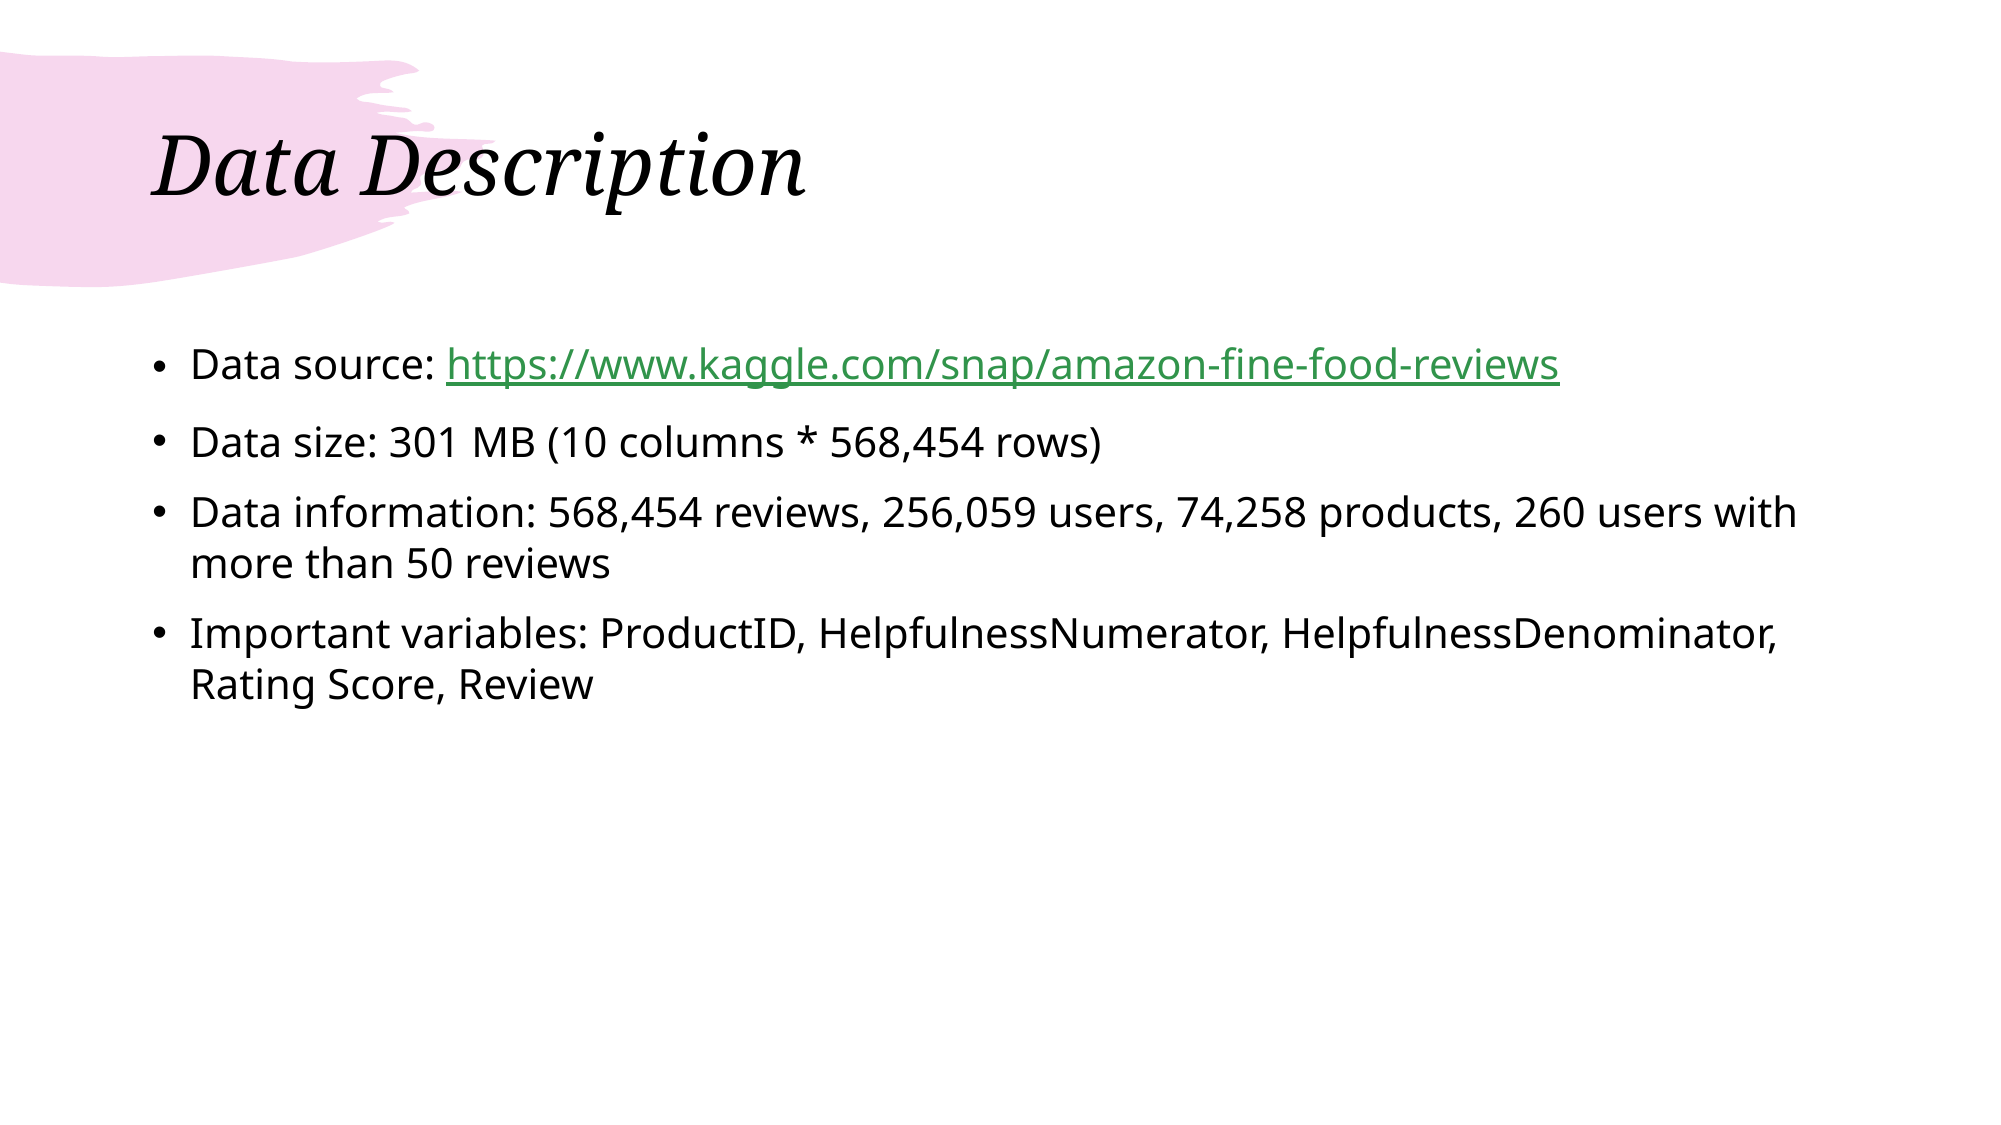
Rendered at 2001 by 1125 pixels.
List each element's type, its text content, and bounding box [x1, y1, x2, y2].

title Data Description [137, 59, 1863, 278]
list Data source: https://www.kaggle.com/snap/amazon-fine-food-reviews Data size: 301 MB (10 columns * 568,454 rows) Data information: 568,454 reviews, 256,059 users, 74,258 products, 260 users with more than 50 reviews Important variables: ProductID, HelpfulnessNumerator, HelpfulnessDenominator, Rating Score, Review [137, 329, 1863, 1013]
